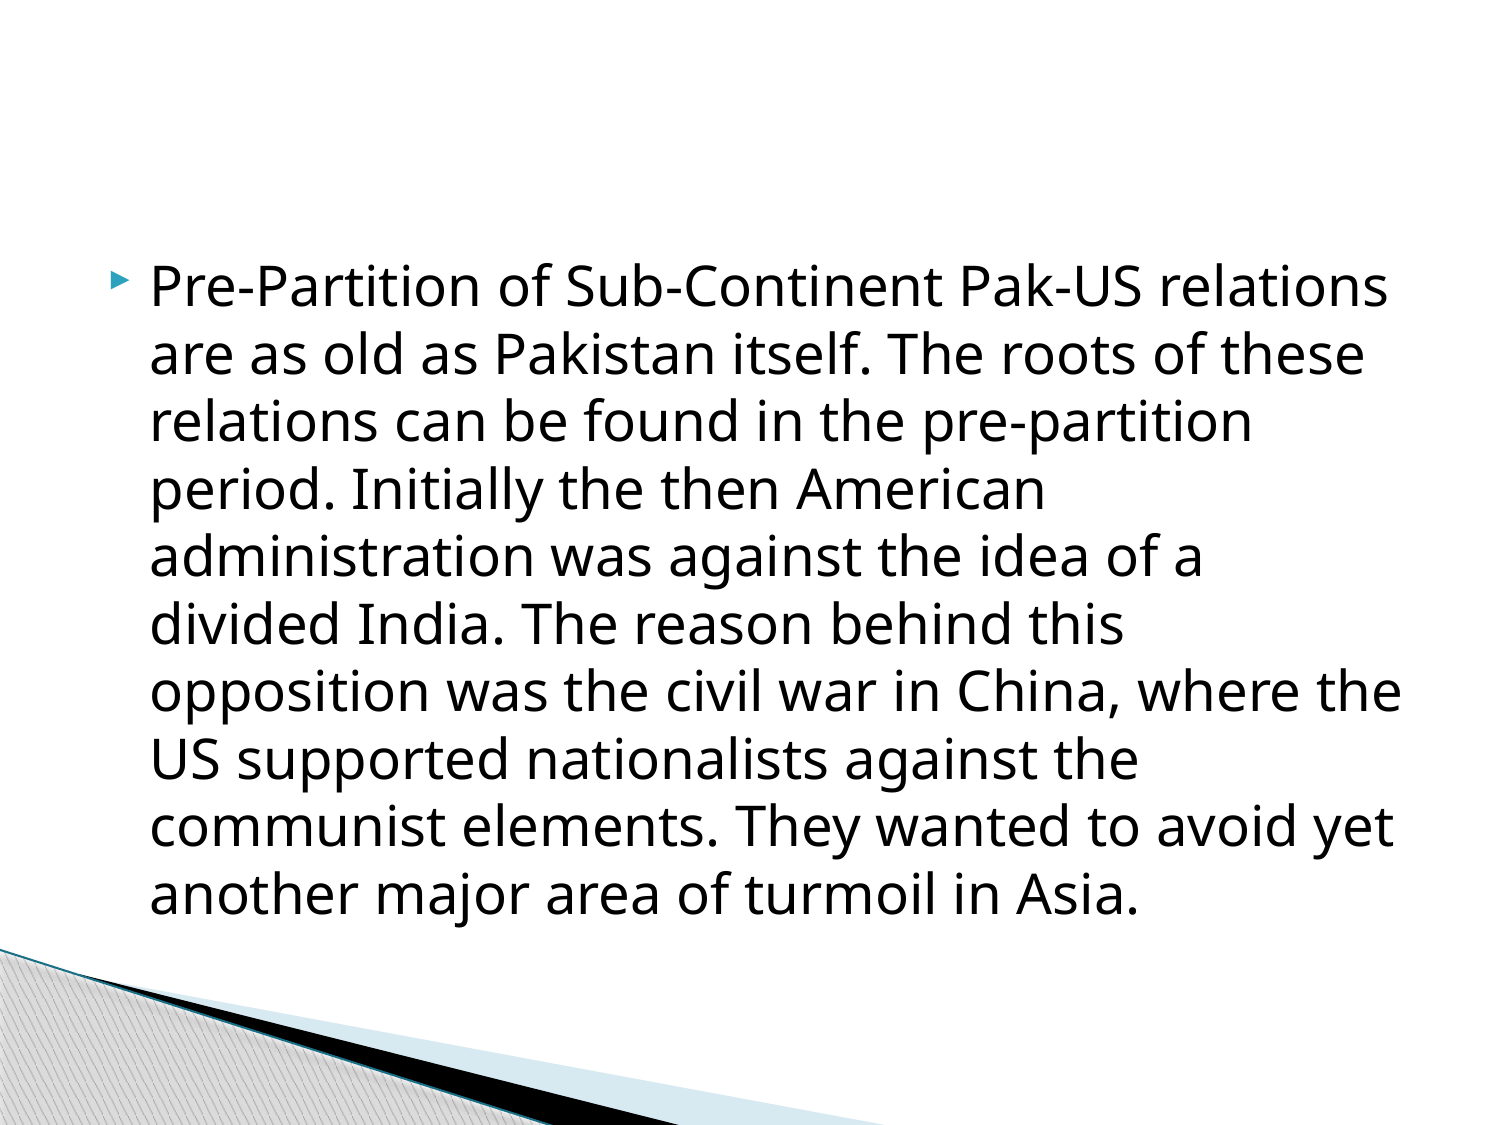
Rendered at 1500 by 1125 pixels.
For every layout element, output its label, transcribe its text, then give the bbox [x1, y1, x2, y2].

list Pre-Partition of Sub-Continent Pak-US relations are as old as Pakistan itself. The roots of these relations can be found in the pre-partition period. Initially the then American administration was against the idea of a divided India. The reason behind this opposition was the civil war in China, where the US supported nationalists against the communist elements. They wanted to avoid yet another major area of turmoil in Asia. [75, 243, 1425, 986]
